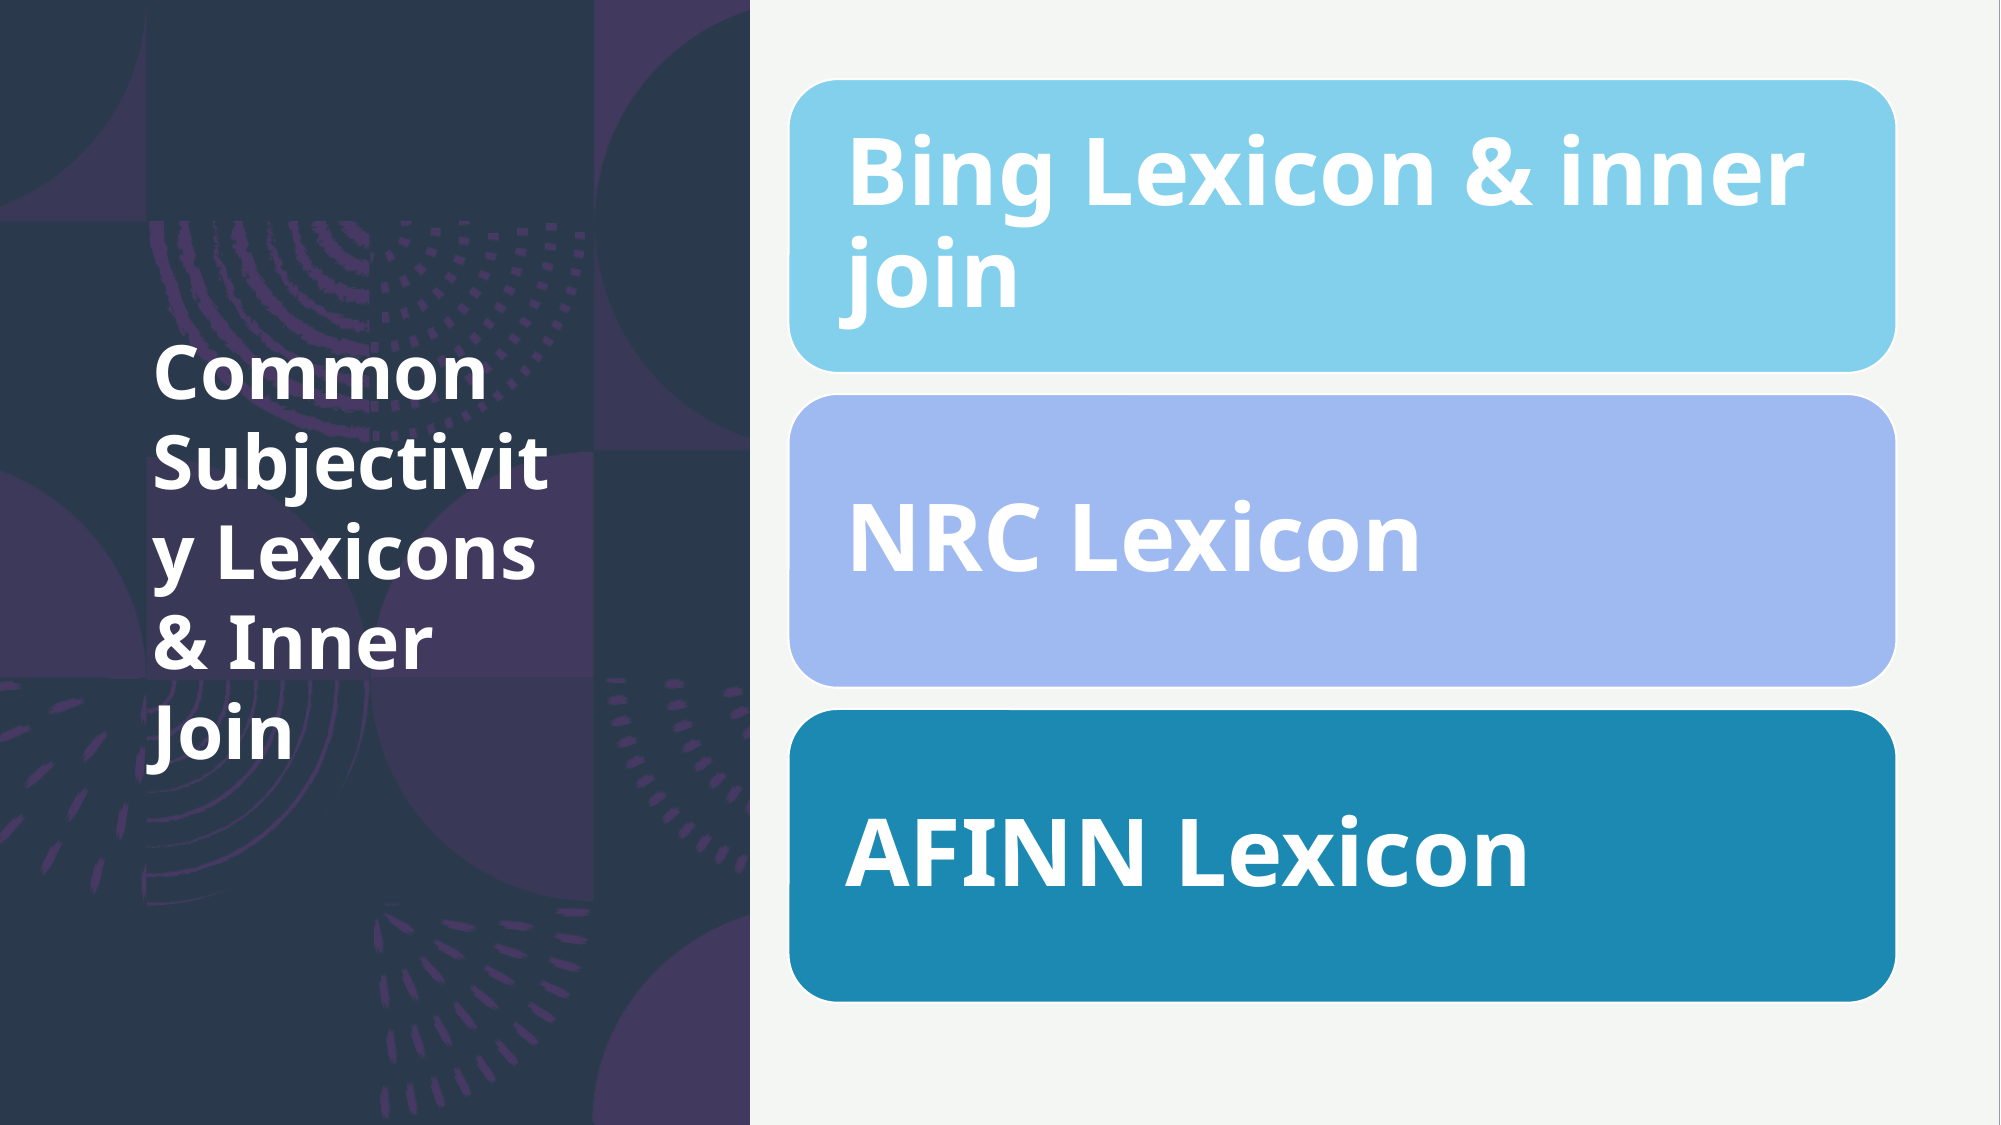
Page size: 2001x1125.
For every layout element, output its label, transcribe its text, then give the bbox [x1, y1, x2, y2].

text_box [751, 0, 2000, 1125]
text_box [788, 74, 1897, 1007]
text_box [0, 0, 751, 1125]
title Common Subjectivity Lexicons & Inner Join [137, 91, 600, 1007]
